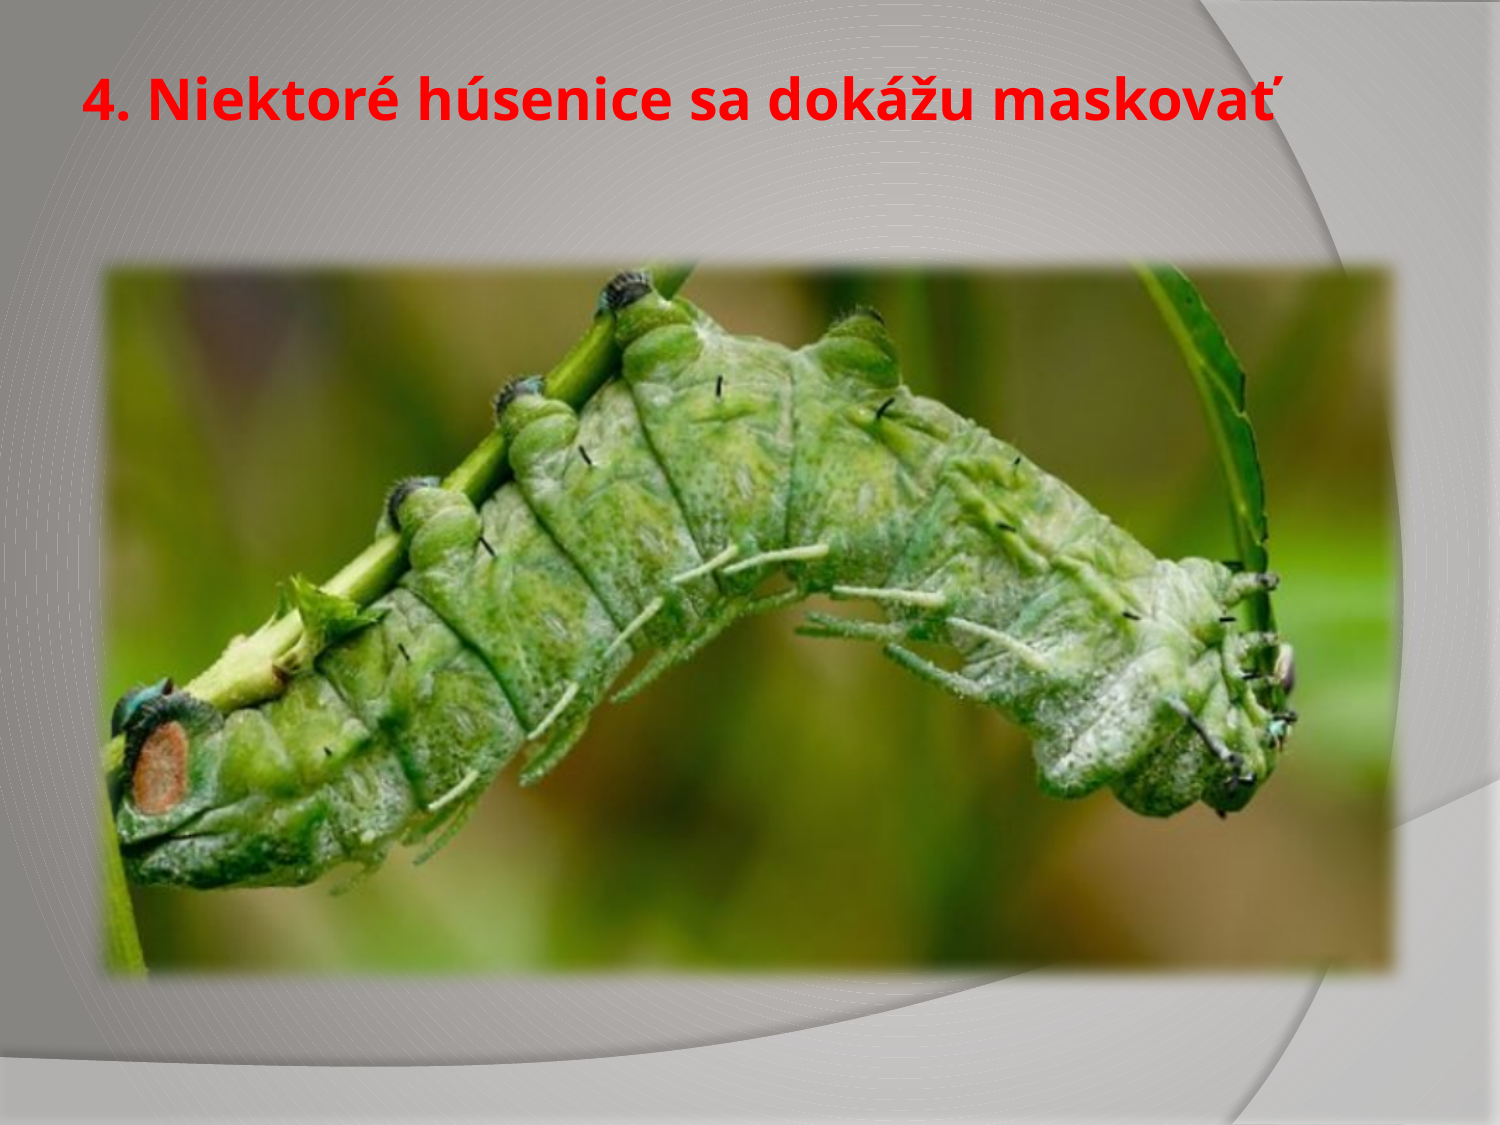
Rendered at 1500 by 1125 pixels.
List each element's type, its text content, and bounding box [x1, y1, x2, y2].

title 4. Niektoré húsenice sa dokážu maskovať [75, 45, 1300, 233]
picture [87, 249, 1413, 994]
